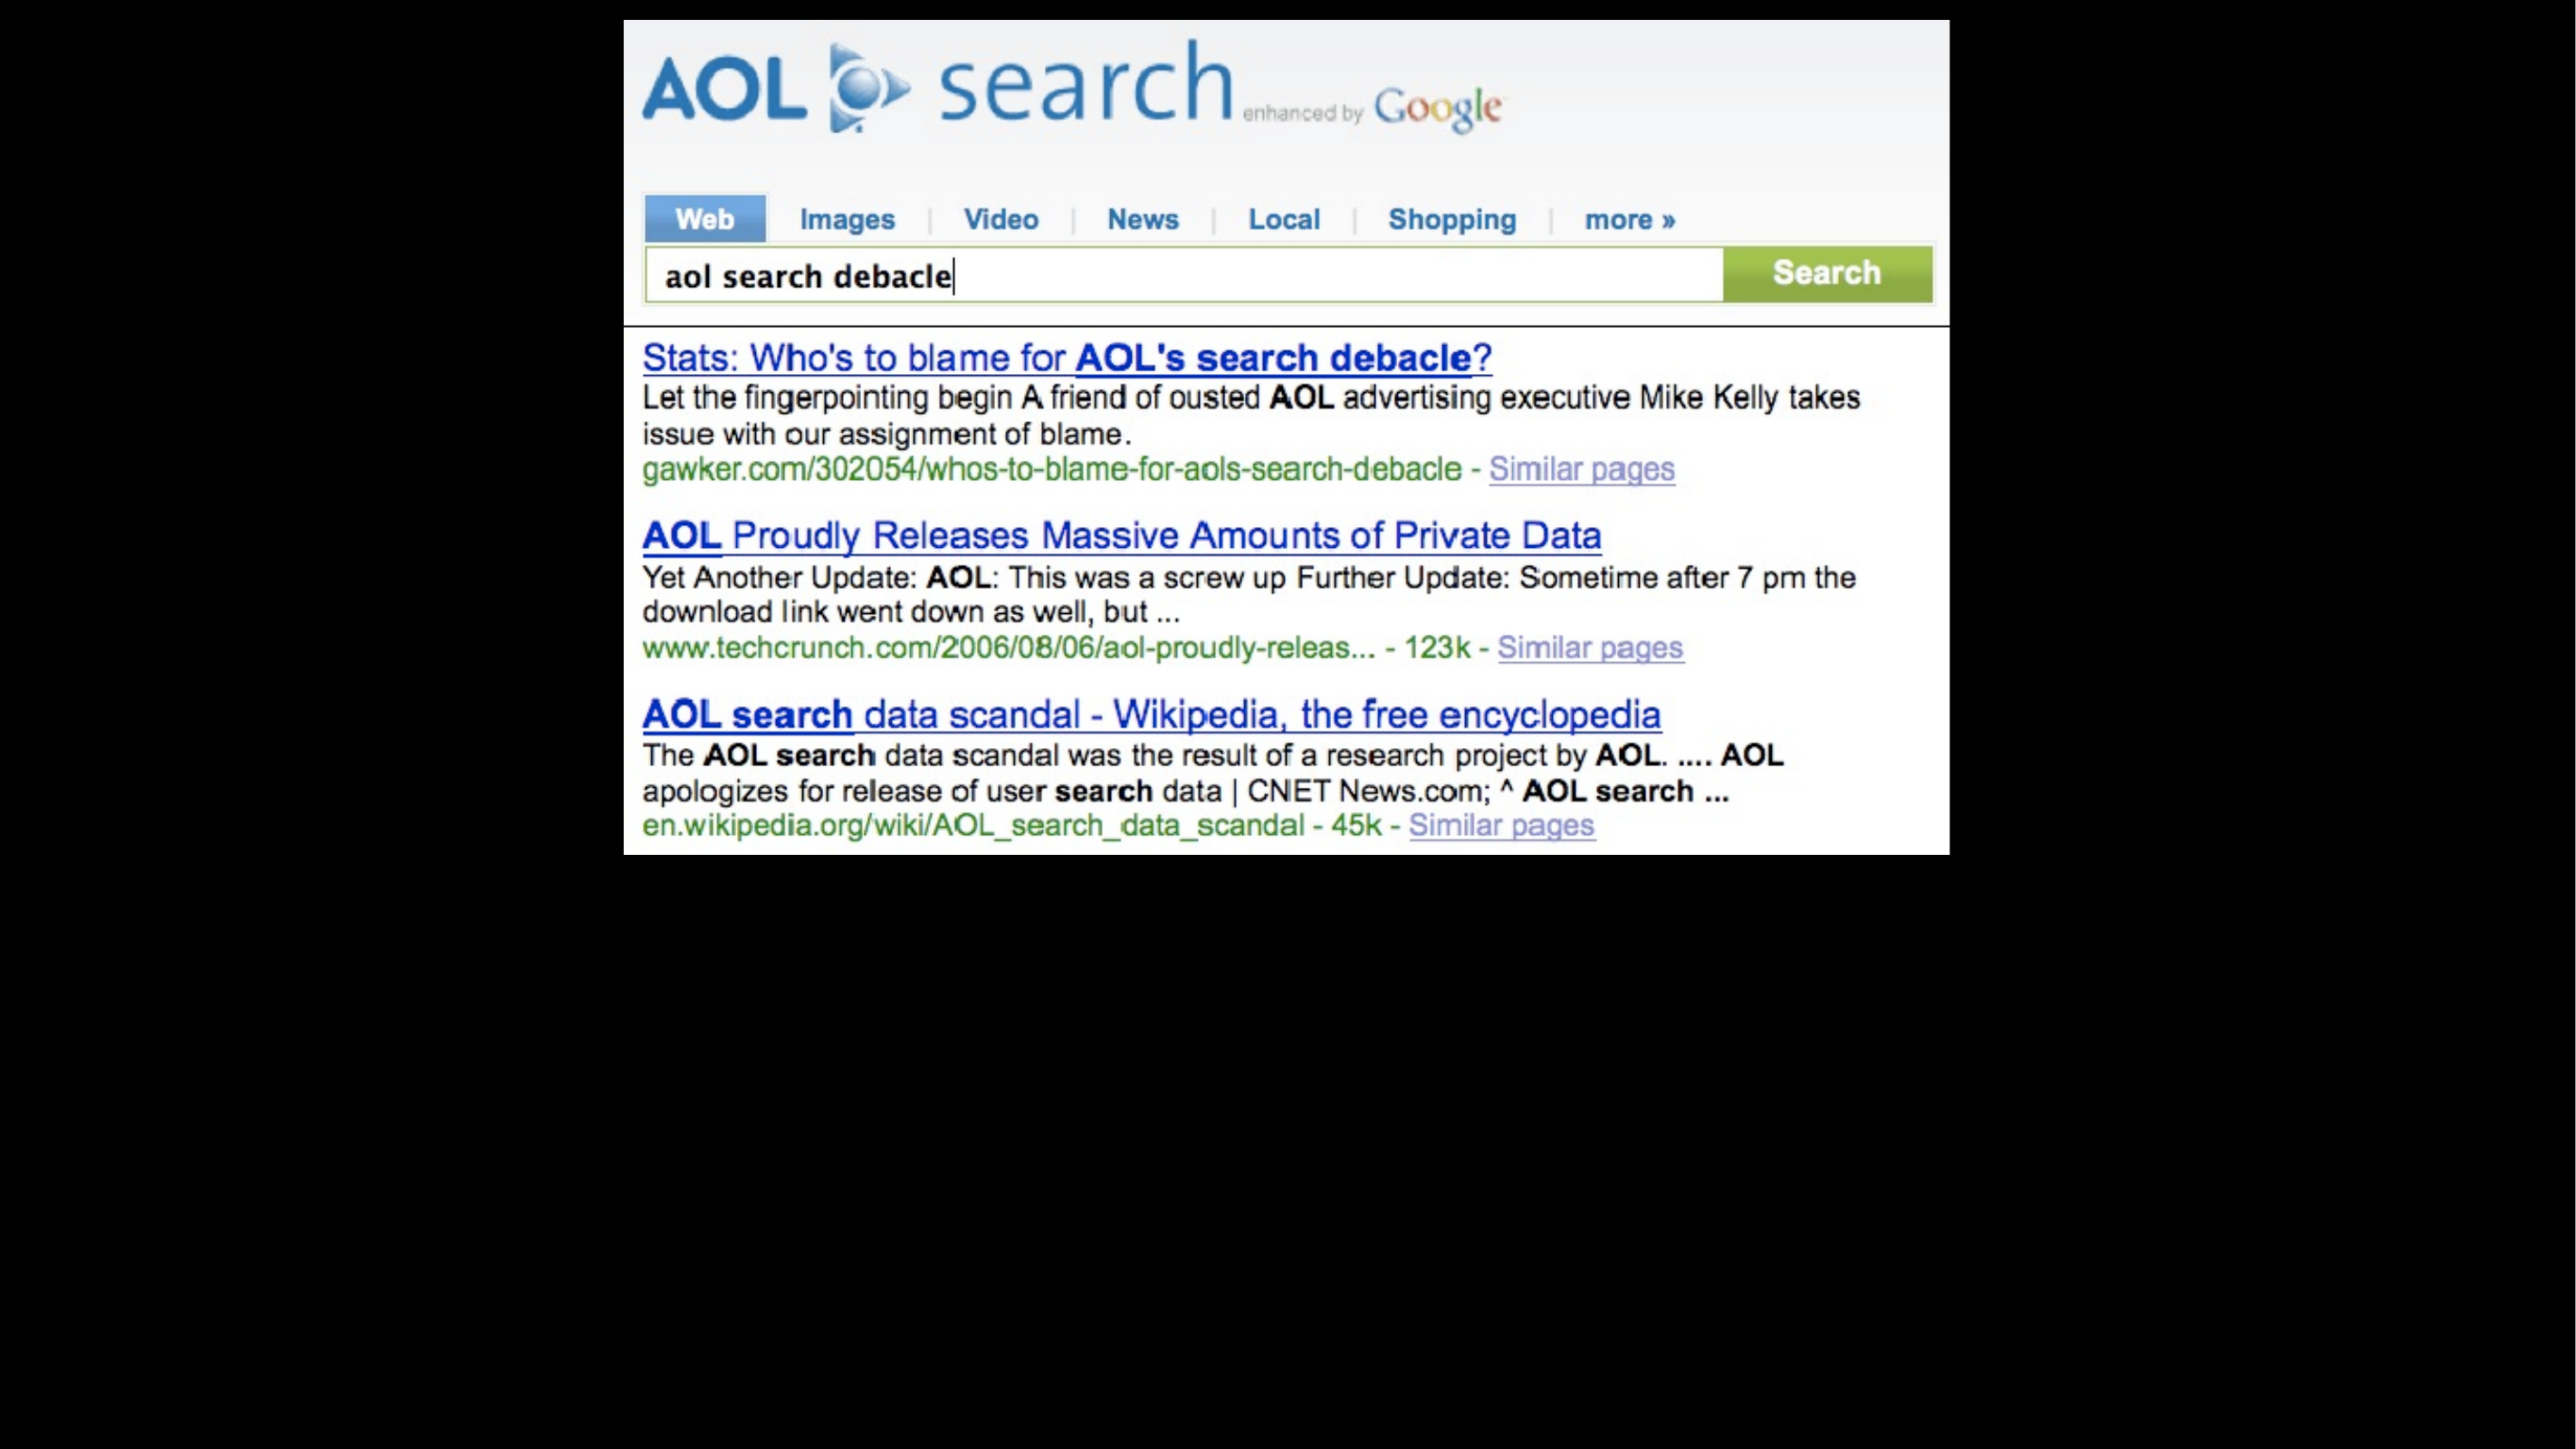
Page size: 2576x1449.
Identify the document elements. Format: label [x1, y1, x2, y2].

text_box [623, 20, 1950, 855]
